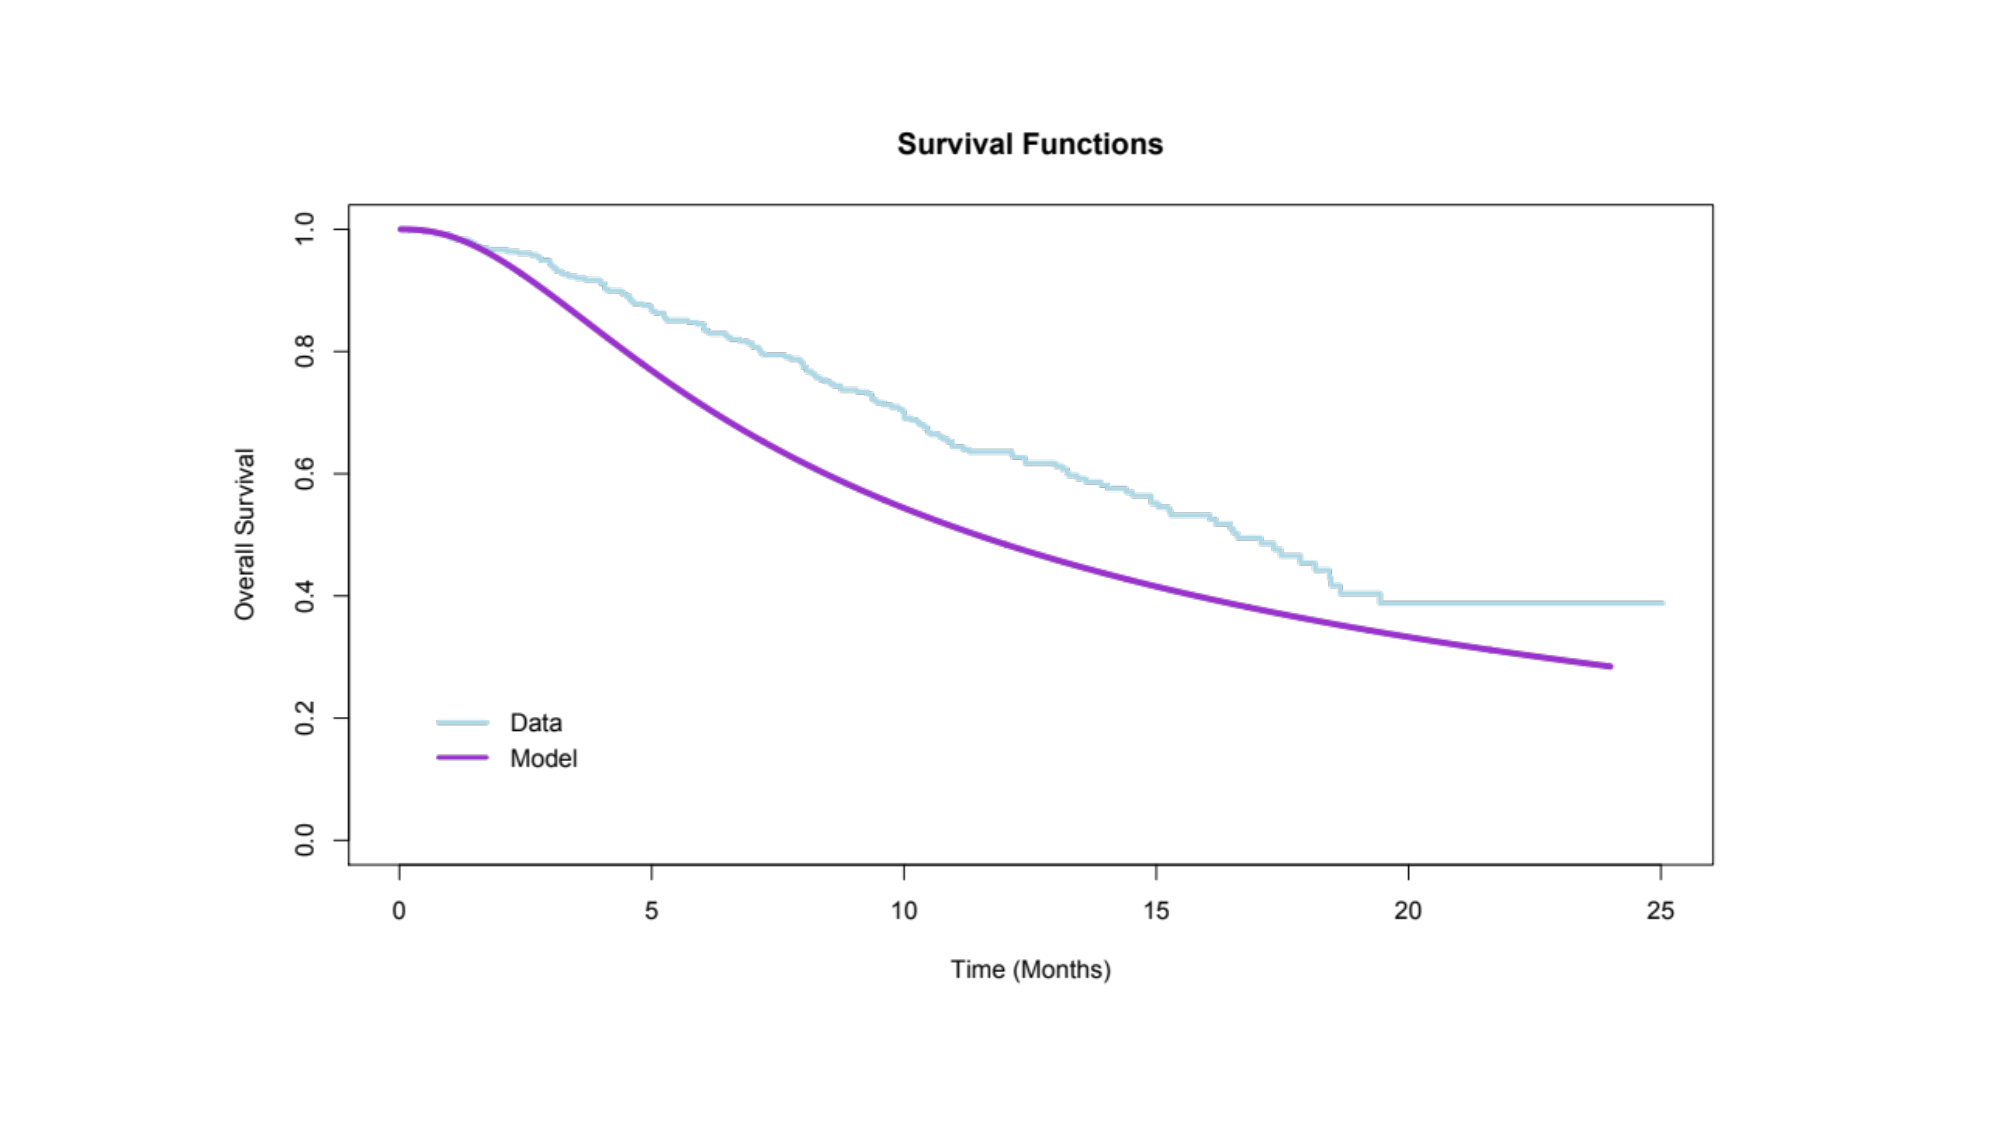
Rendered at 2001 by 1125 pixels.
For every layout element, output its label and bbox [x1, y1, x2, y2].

picture [227, 82, 1773, 1015]
